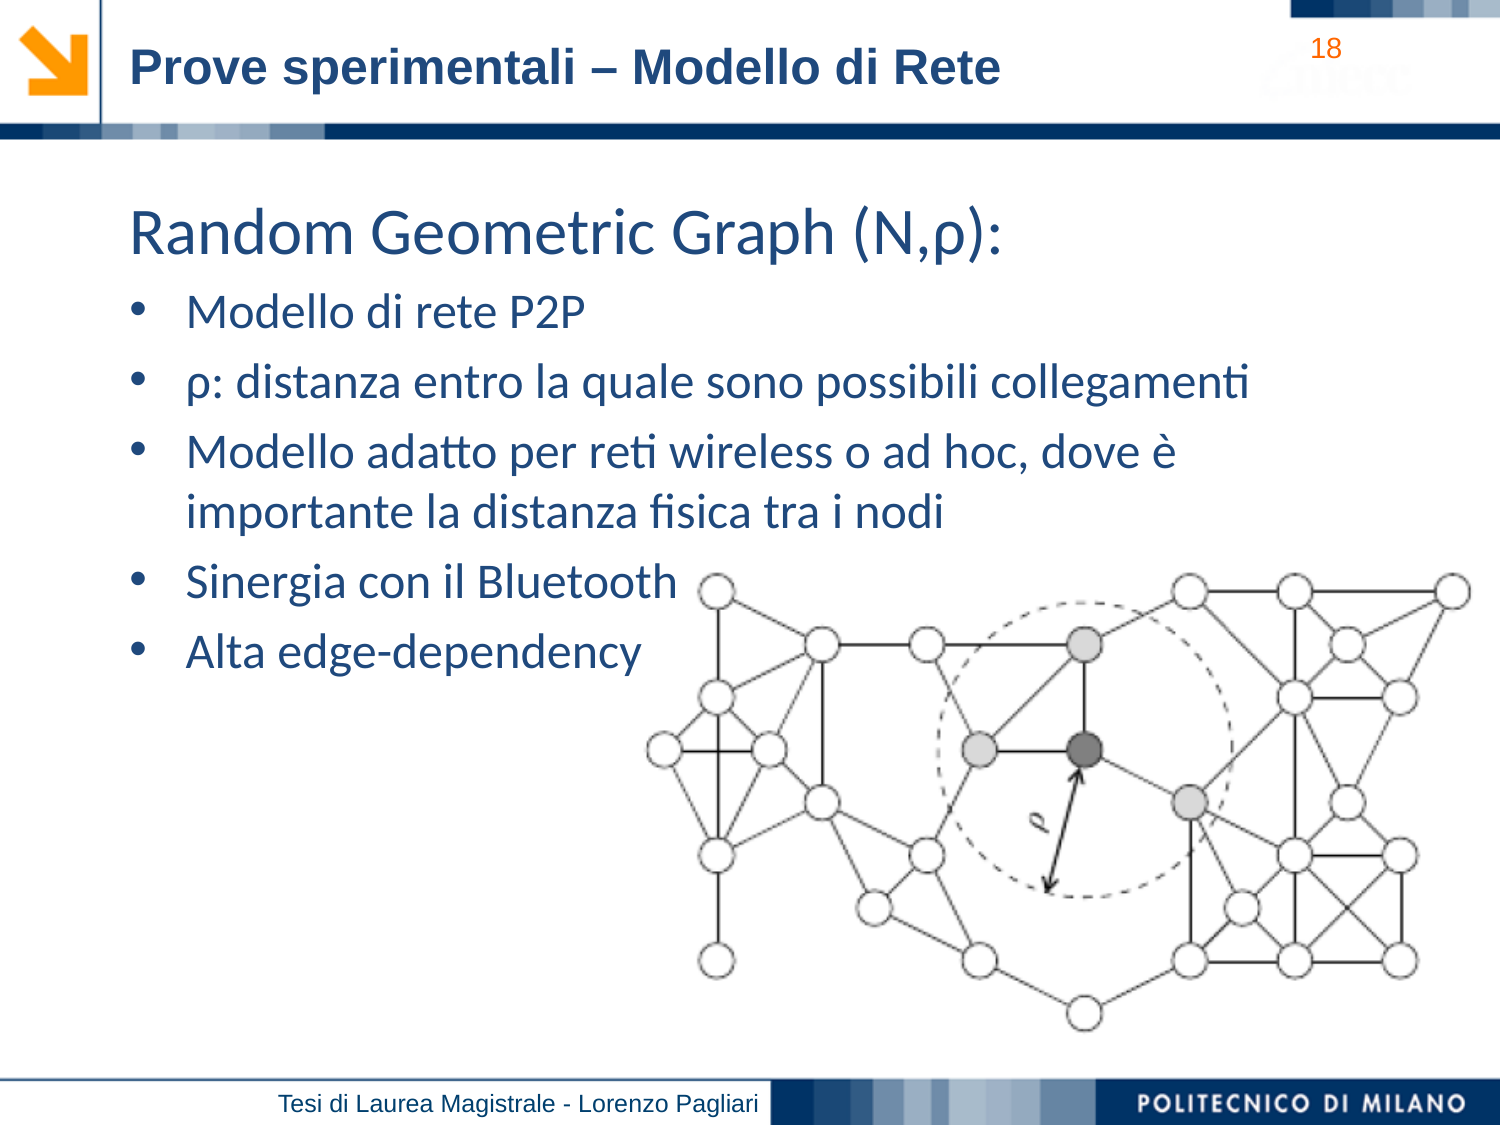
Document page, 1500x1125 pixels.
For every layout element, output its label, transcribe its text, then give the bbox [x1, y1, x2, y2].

list Random Geometric Graph (N,ρ): Modello di rete P2P ρ: distanza entro la quale sono possibili collegamenti Modello adatto per reti wireless o ad hoc, dove è importante la distanza fisica tra i nodi Sinergia con il Bluetooth Alta edge-dependency [114, 181, 1377, 1042]
picture [0, 0, 1500, 1125]
list Prove sperimentali – Modello di Rete [114, 26, 1273, 111]
